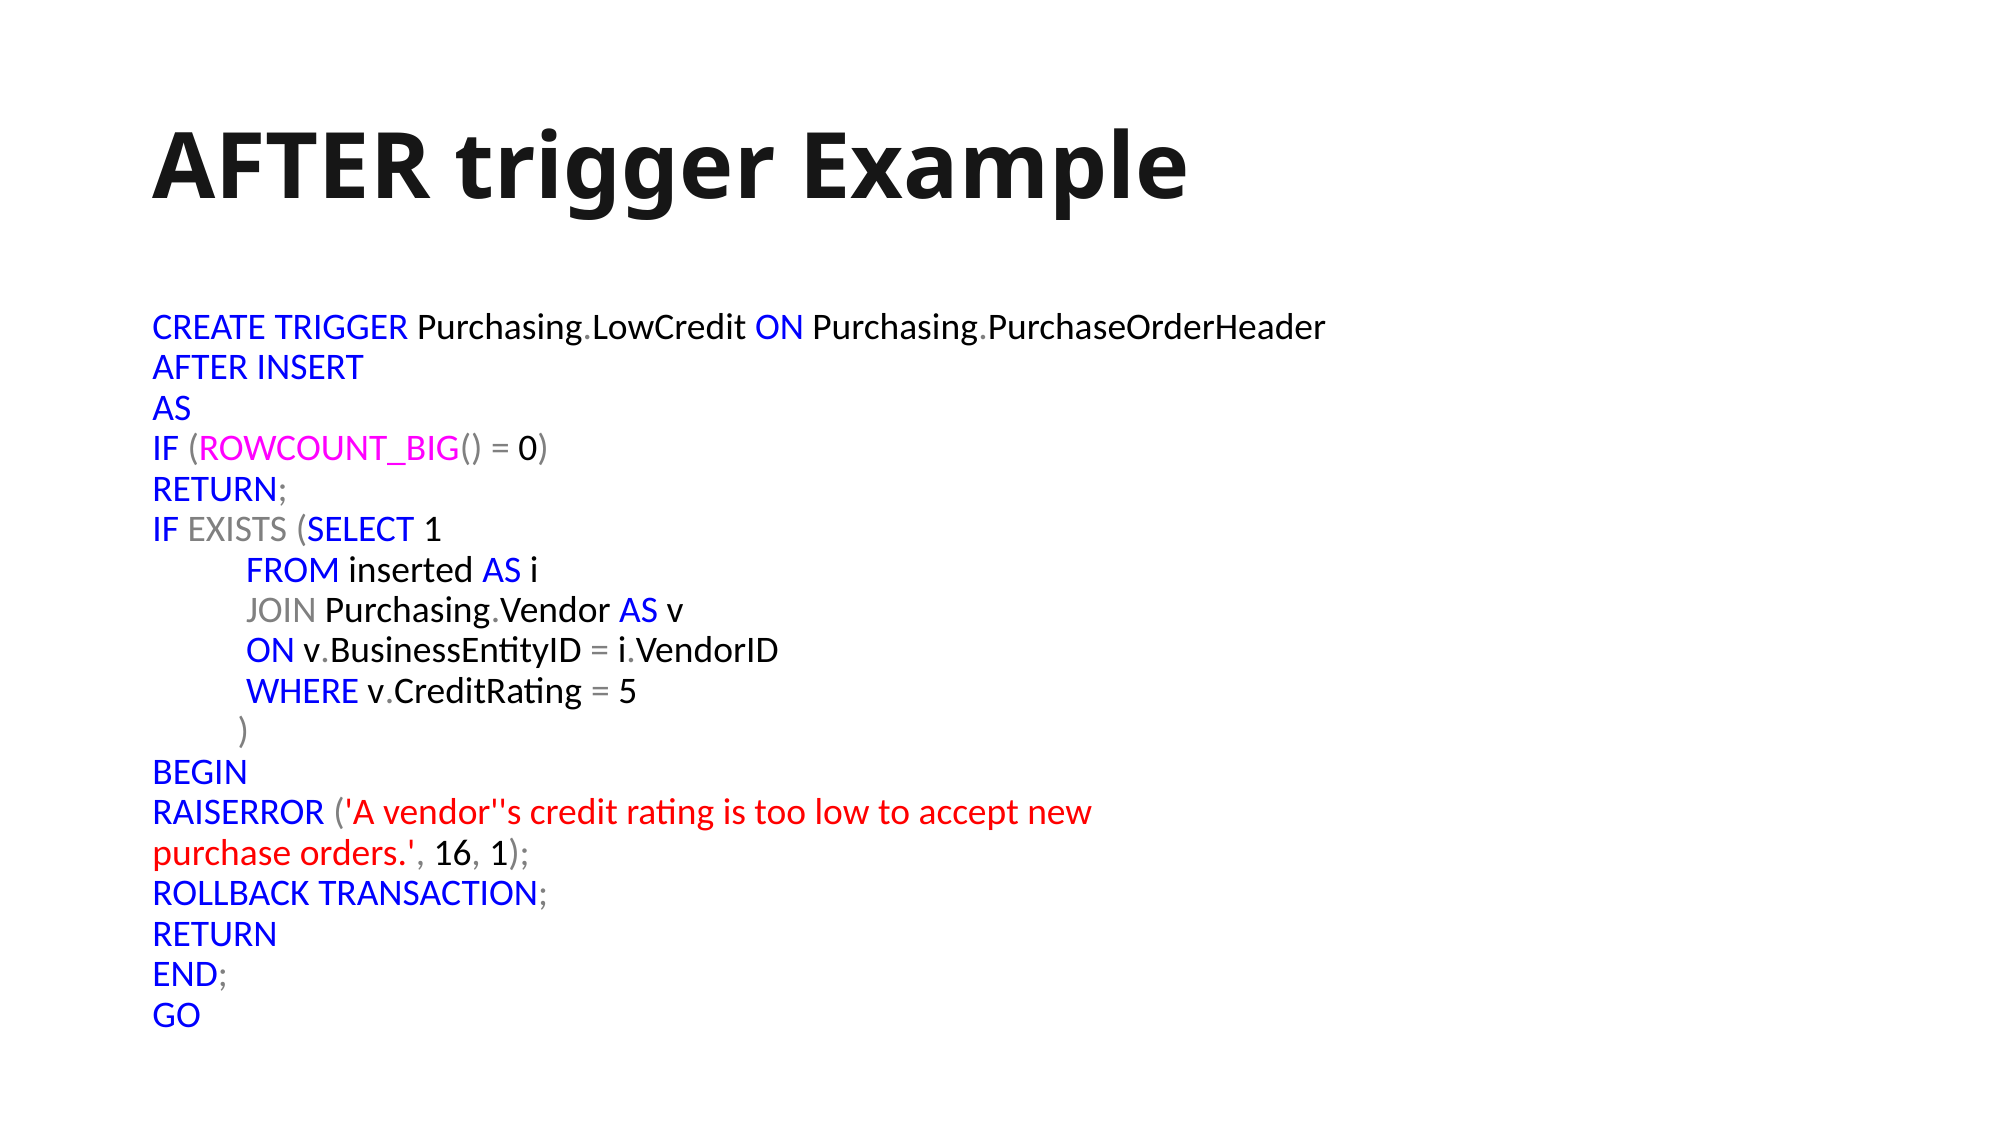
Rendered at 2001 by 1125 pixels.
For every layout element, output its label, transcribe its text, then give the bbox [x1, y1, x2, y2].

title AFTER trigger Example [137, 59, 1863, 278]
list CREATE TRIGGER Purchasing.LowCredit ON Purchasing.PurchaseOrderHeader AFTER INSERT AS IF (ROWCOUNT_BIG() = 0) RETURN; IF EXISTS (SELECT 1 FROM inserted AS i JOIN Purchasing.Vendor AS v ON v.BusinessEntityID = i.VendorID WHERE v.CreditRating = 5 ) BEGIN RAISERROR ('A vendor''s credit rating is too low to accept new purchase orders.', 16, 1); ROLLBACK TRANSACTION; RETURN END; GO [137, 299, 1863, 1014]
